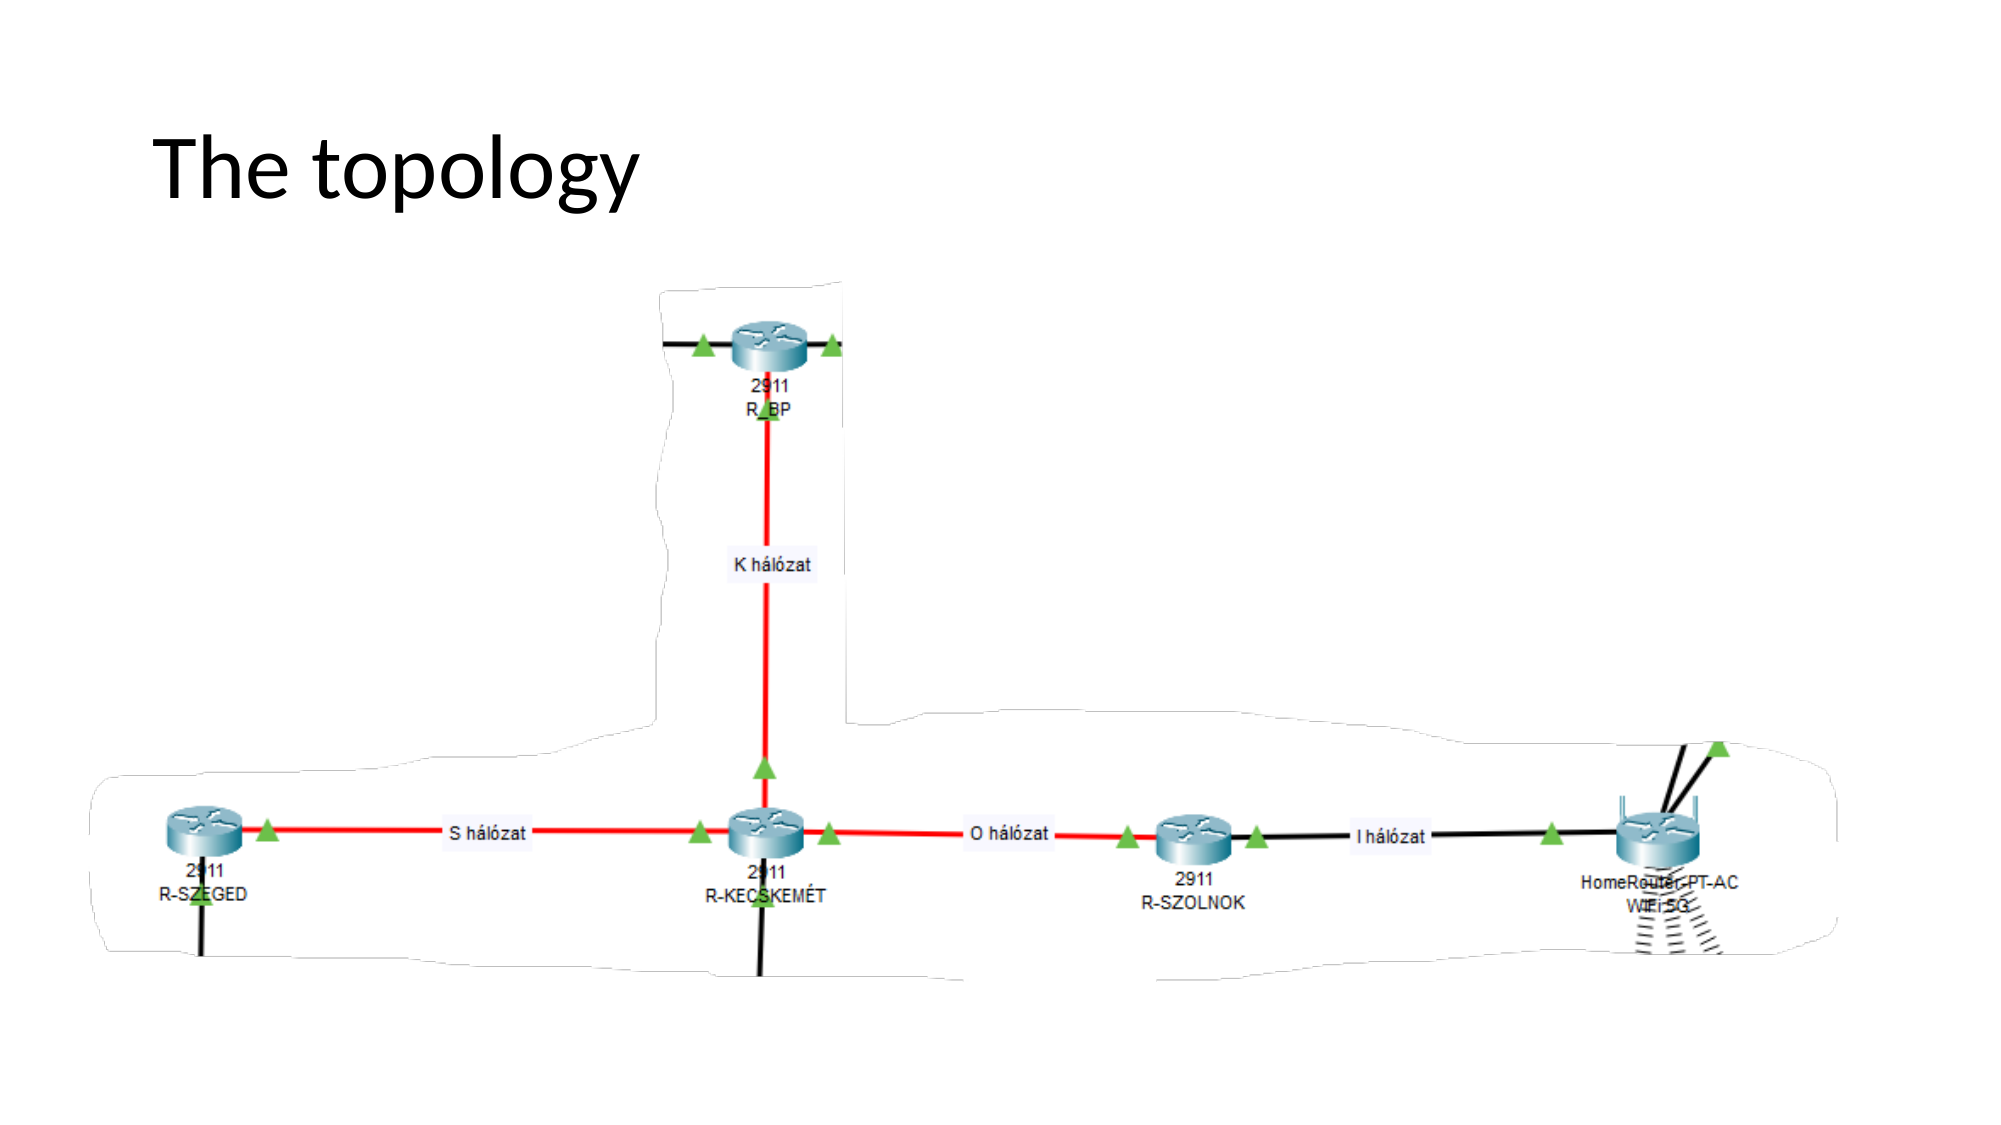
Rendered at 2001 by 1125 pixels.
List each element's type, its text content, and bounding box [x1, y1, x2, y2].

picture [88, 281, 1839, 983]
title The topology [137, 59, 1863, 278]
